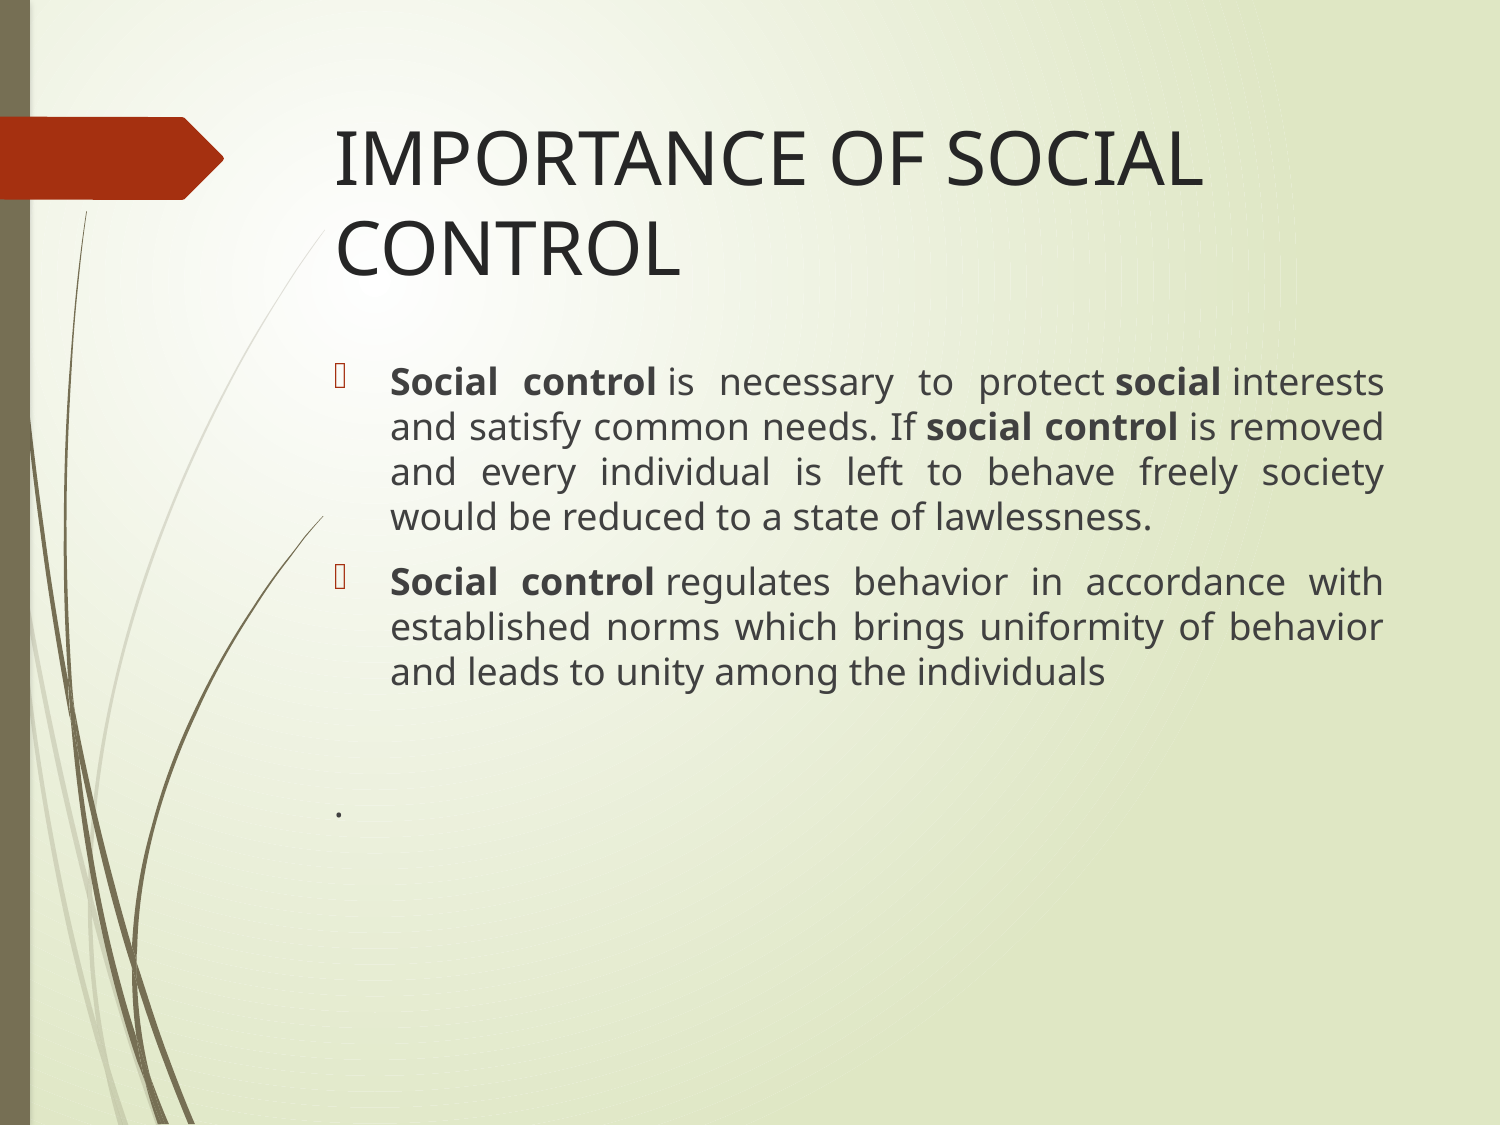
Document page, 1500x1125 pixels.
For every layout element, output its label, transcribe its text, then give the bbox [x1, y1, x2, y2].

list Social control is necessary to protect social interests and satisfy common needs. If social control is removed and every individual is left to behave freely society would be reduced to a state of lawlessness. Social control regulates behavior in accordance with established norms which brings uniformity of behavior and leads to unity among the individuals . [318, 350, 1400, 970]
title IMPORTANCE OF SOCIAL CONTROL [319, 102, 1400, 313]
